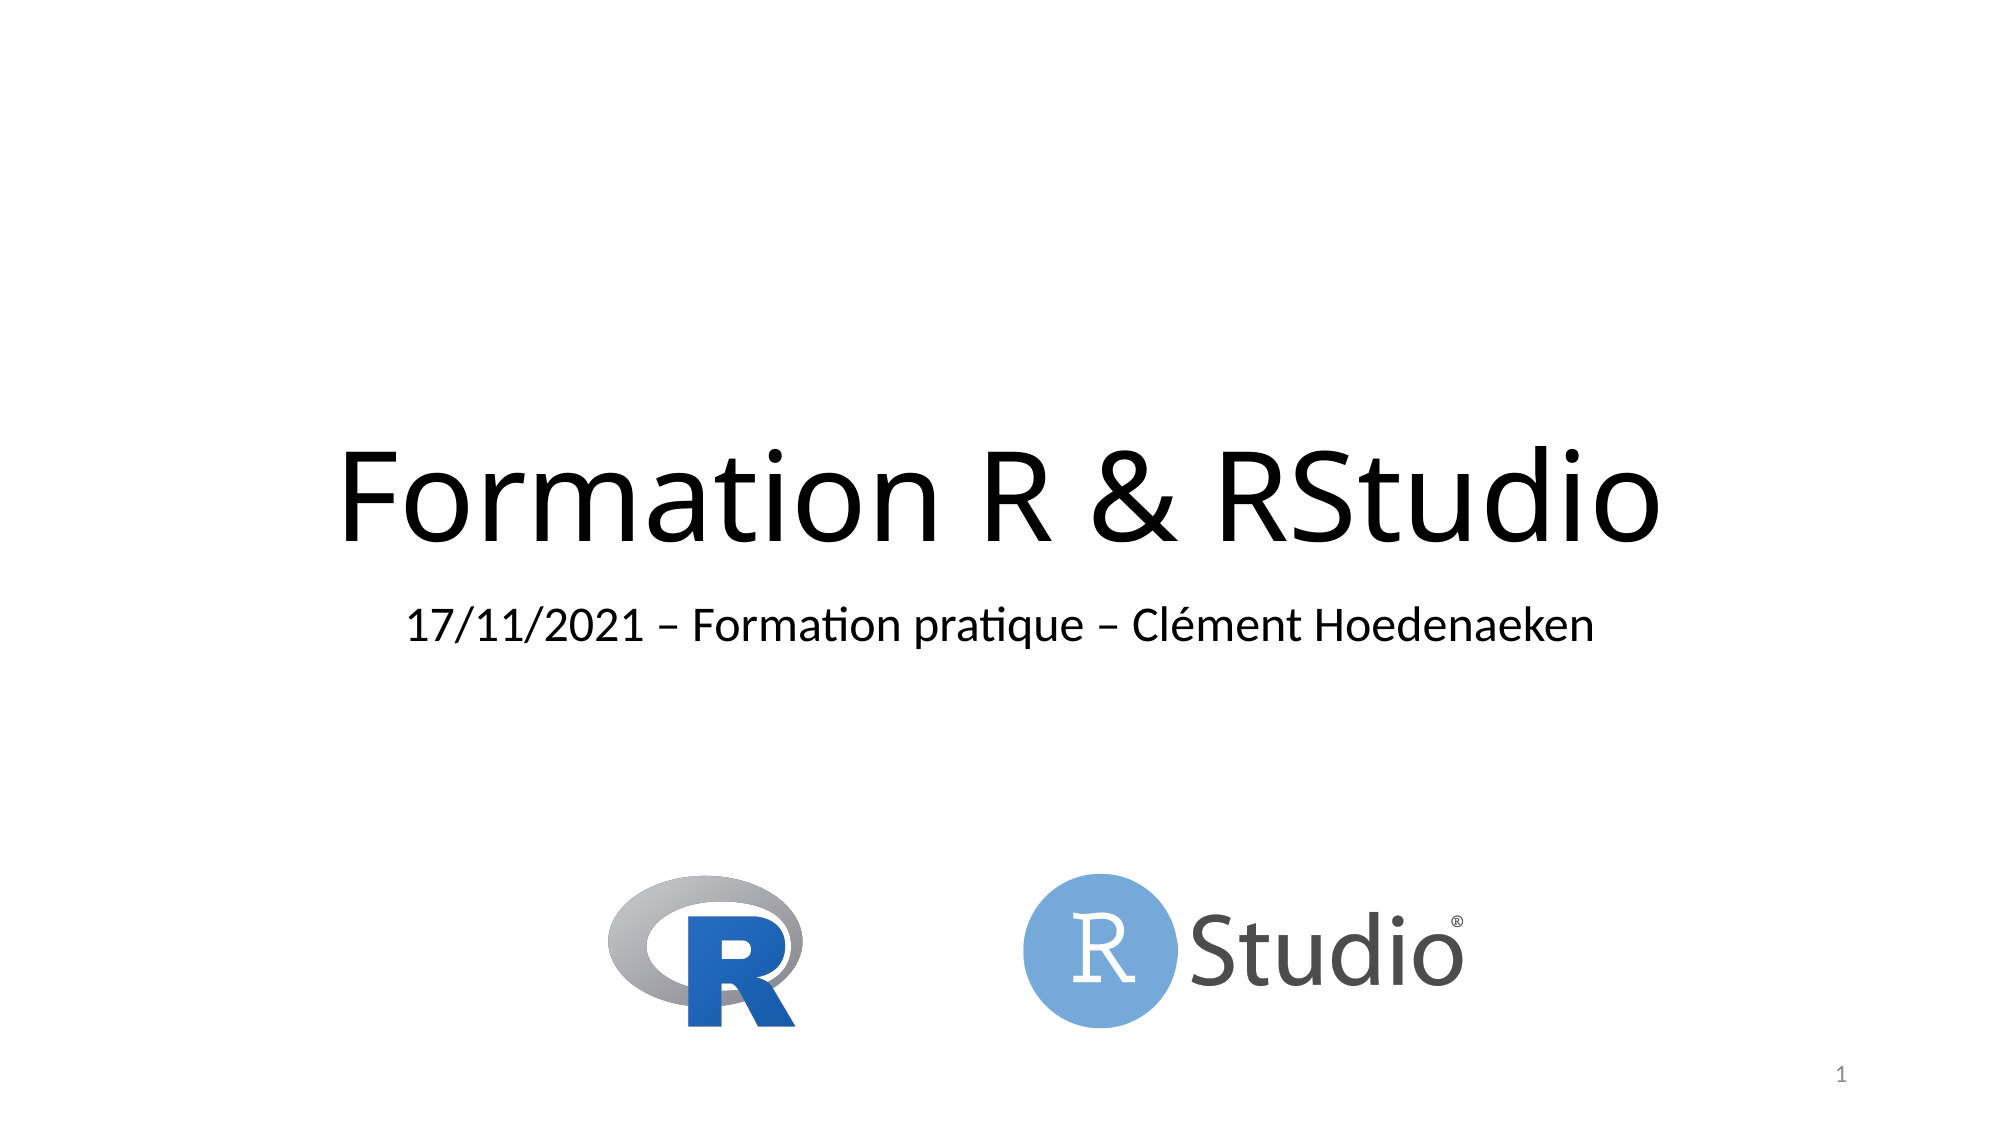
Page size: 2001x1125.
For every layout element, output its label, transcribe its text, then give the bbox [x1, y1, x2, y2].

subtitle 17/11/2021 – Formation pratique – Clément Hoedenaeken [249, 590, 1750, 863]
picture [608, 875, 803, 1027]
title Formation R & RStudio [249, 184, 1750, 576]
picture [1021, 873, 1465, 1029]
slide_number 1 [1412, 1042, 1863, 1103]
